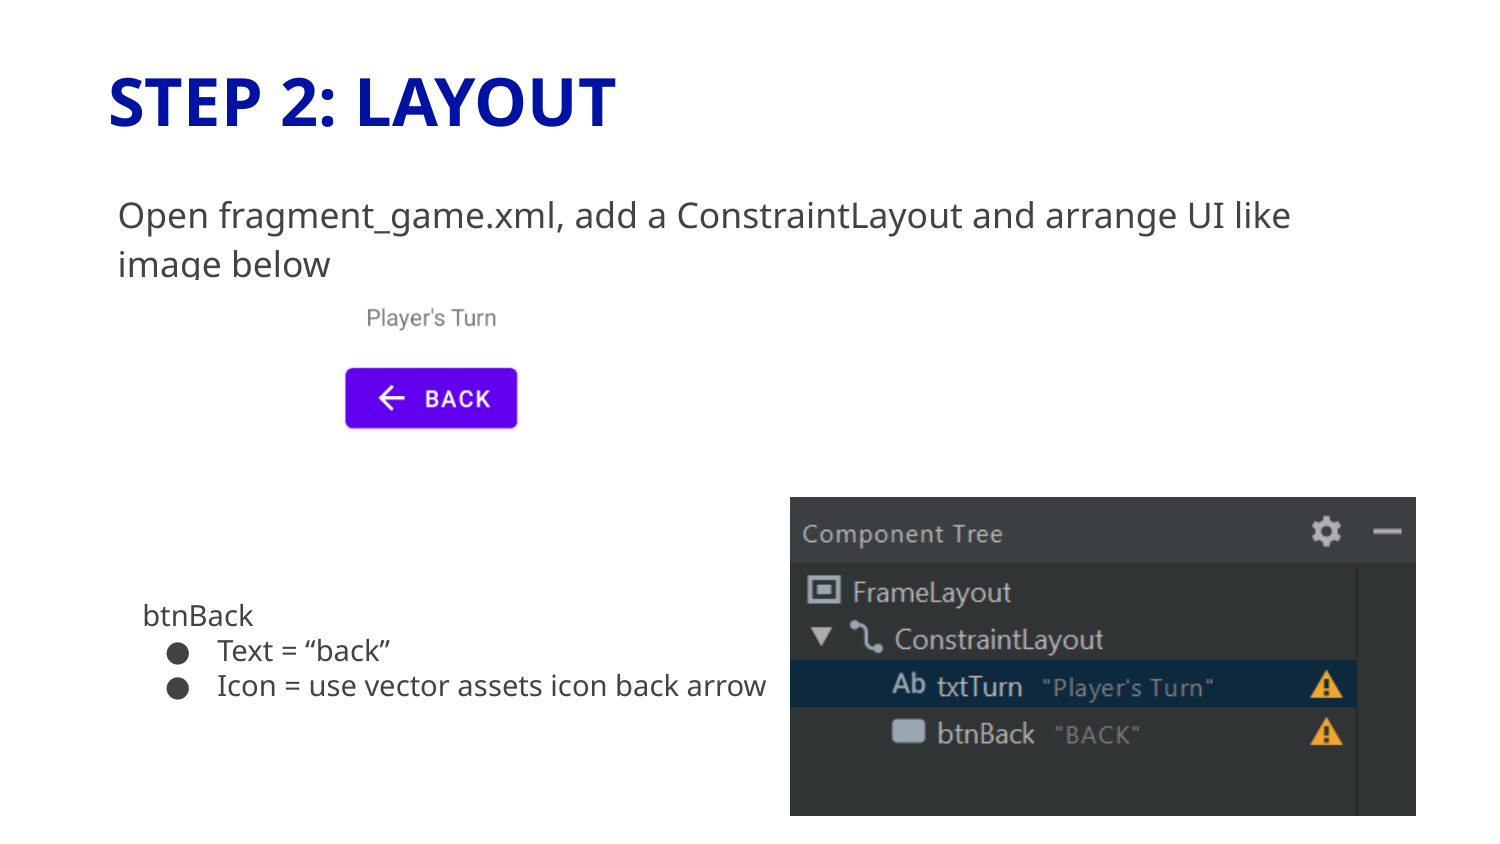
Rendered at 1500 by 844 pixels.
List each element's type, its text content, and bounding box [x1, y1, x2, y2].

picture [127, 280, 750, 485]
list btnBack Text = “back” Icon = use vector assets icon back arrow [127, 582, 785, 816]
subtitle Open fragment_game.xml, add a ConstraintLayout and arrange UI like image below [102, 171, 1365, 751]
picture [790, 497, 1416, 816]
title STEP 2: LAYOUT [93, 64, 1155, 135]
